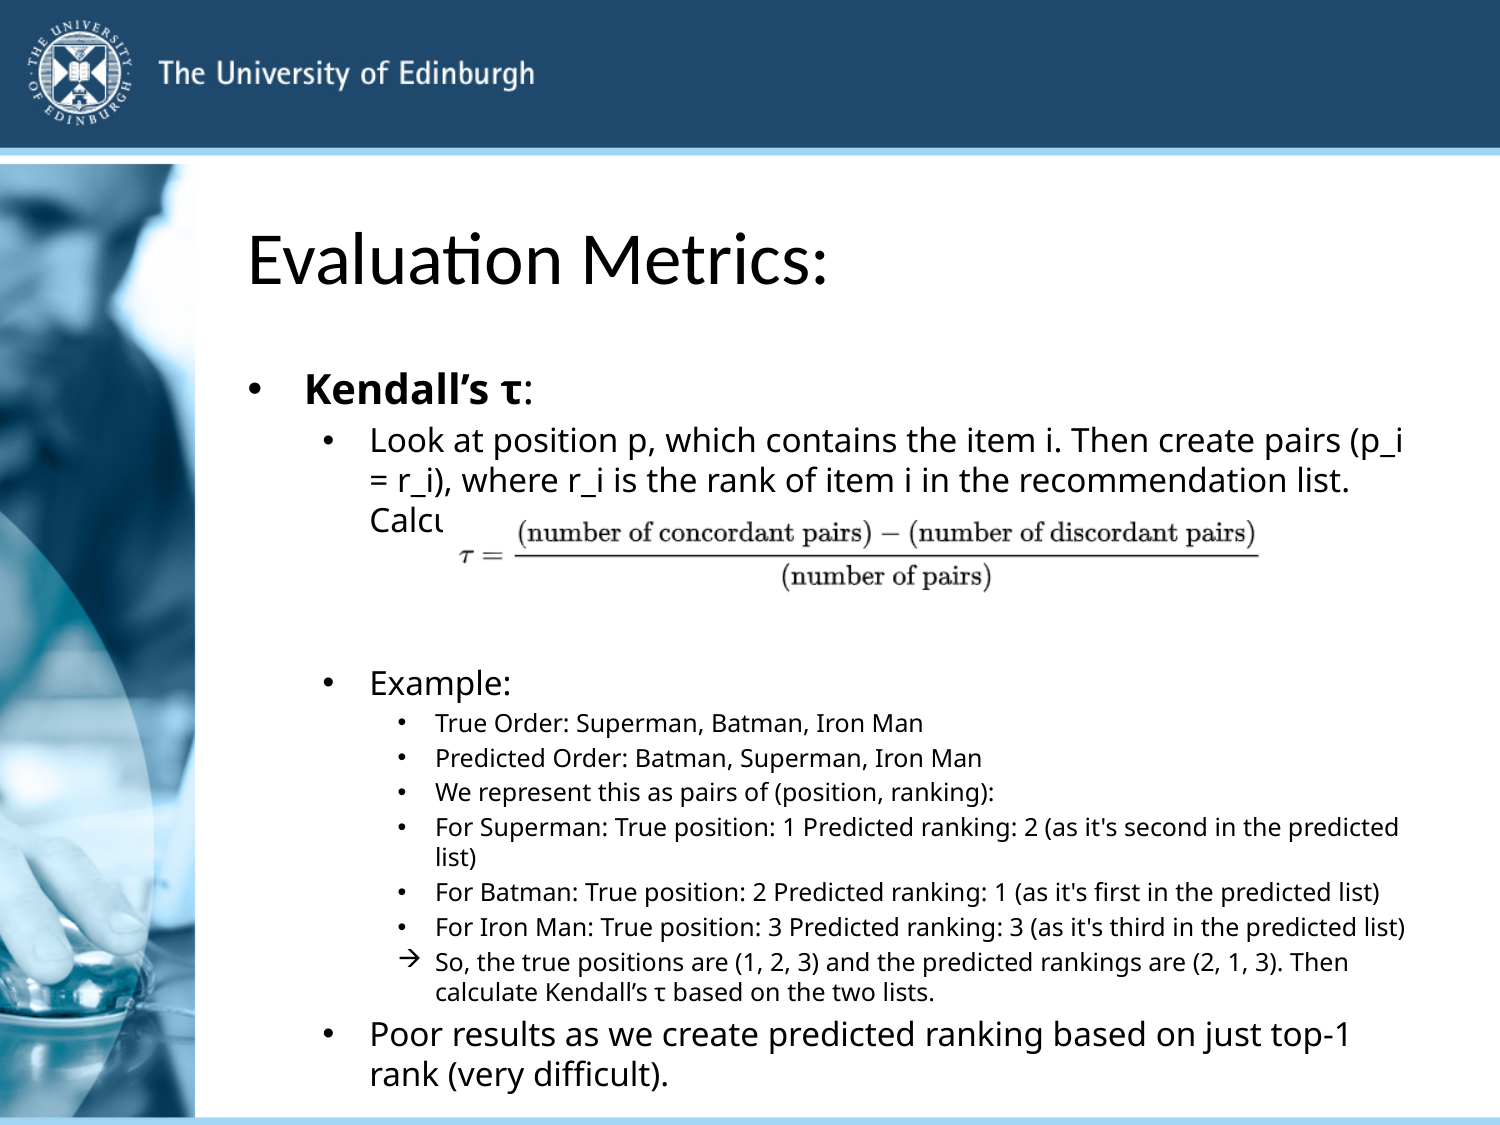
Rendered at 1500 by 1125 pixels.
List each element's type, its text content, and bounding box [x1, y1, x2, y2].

picture [0, 0, 1500, 1125]
list Kendall’s τ: Look at position p, which contains the item i. Then create pairs (p_i = r_i), where r_i is the rank of item i in the recommendation list. Calculate τ: Example: True Order: Superman, Batman, Iron Man Predicted Order: Batman, Superman, Iron Man We represent this as pairs of (position, ranking): For Superman: True position: 1 Predicted ranking: 2 (as it's second in the predicted list) For Batman: True position: 2 Predicted ranking: 1 (as it's first in the predicted list) For Iron Man: True position: 3 Predicted ranking: 3 (as it's third in the predicted list) So, the true positions are (1, 2, 3) and the predicted rankings are (2, 1, 3). Then calculate Kendall’s τ based on the two lists. Poor results as we create predicted ranking based on just top-1 rank (very difficult). [232, 355, 1425, 1005]
picture [56, 992, 65, 1002]
title Evaluation Metrics: [232, 160, 1425, 348]
